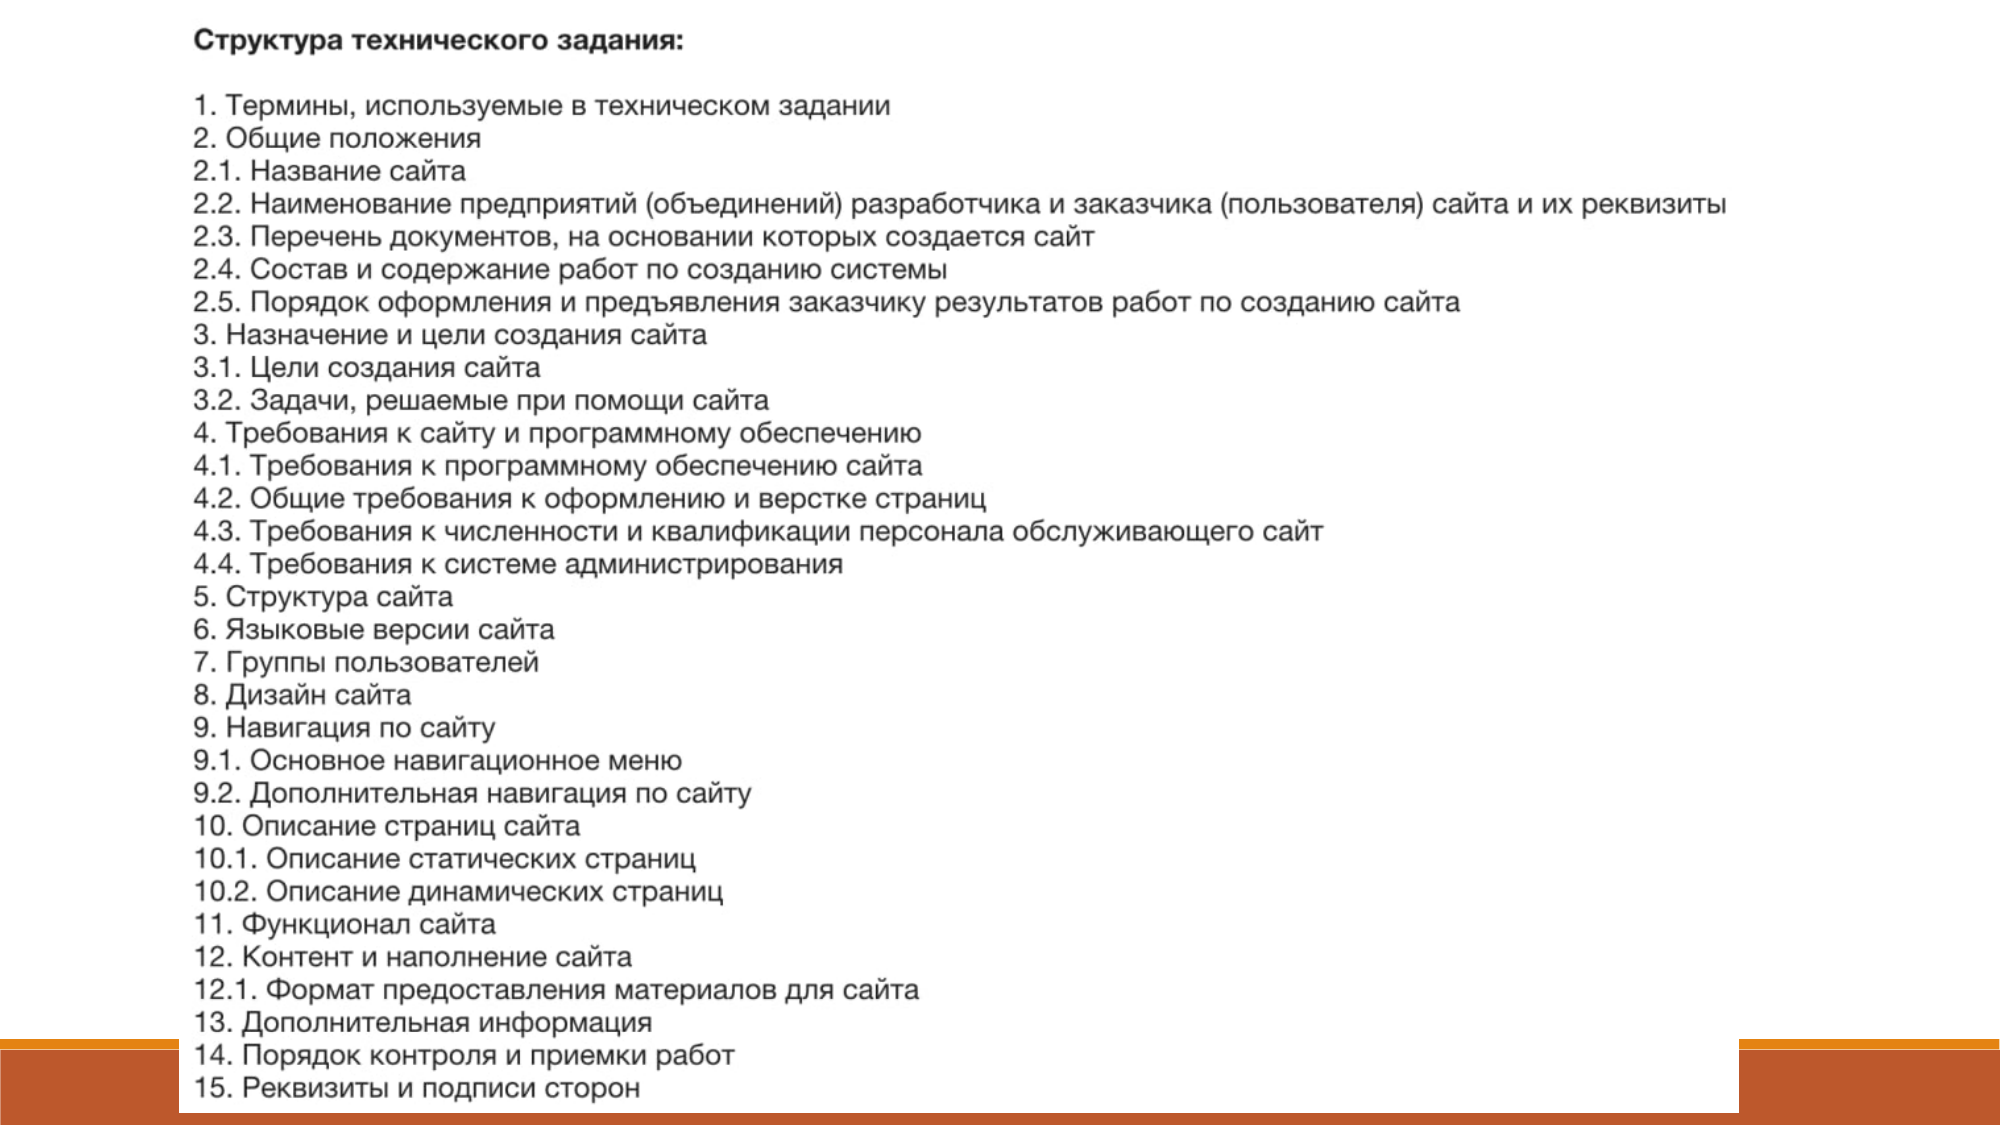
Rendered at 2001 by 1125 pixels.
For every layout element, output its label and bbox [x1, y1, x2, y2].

list [178, 13, 1740, 1114]
